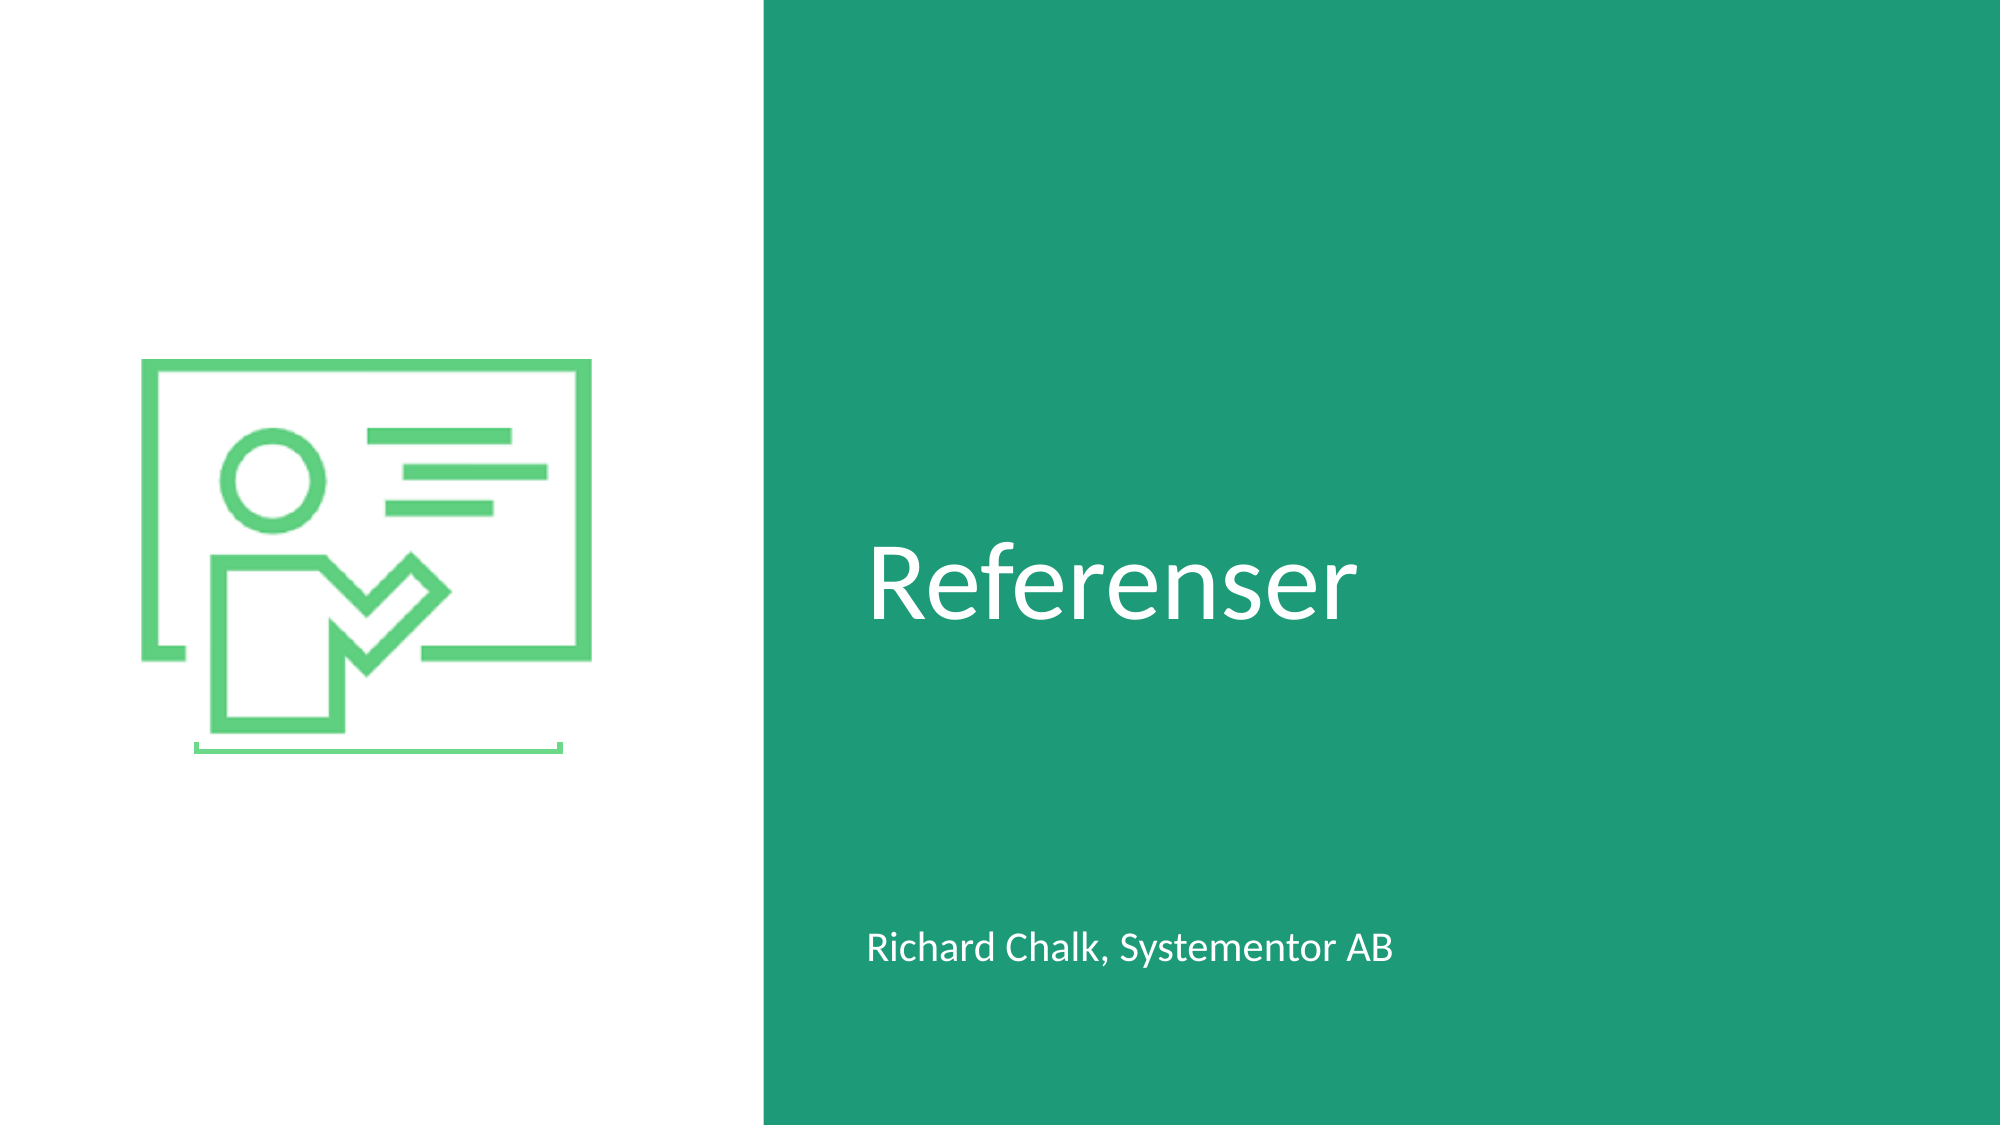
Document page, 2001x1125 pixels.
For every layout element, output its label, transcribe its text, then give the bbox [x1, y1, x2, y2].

text_box Referenser [851, 214, 1959, 652]
text_box Richard Chalk, Systementor AB [851, 673, 1750, 979]
text_box [763, 0, 2000, 1125]
picture [140, 359, 592, 743]
